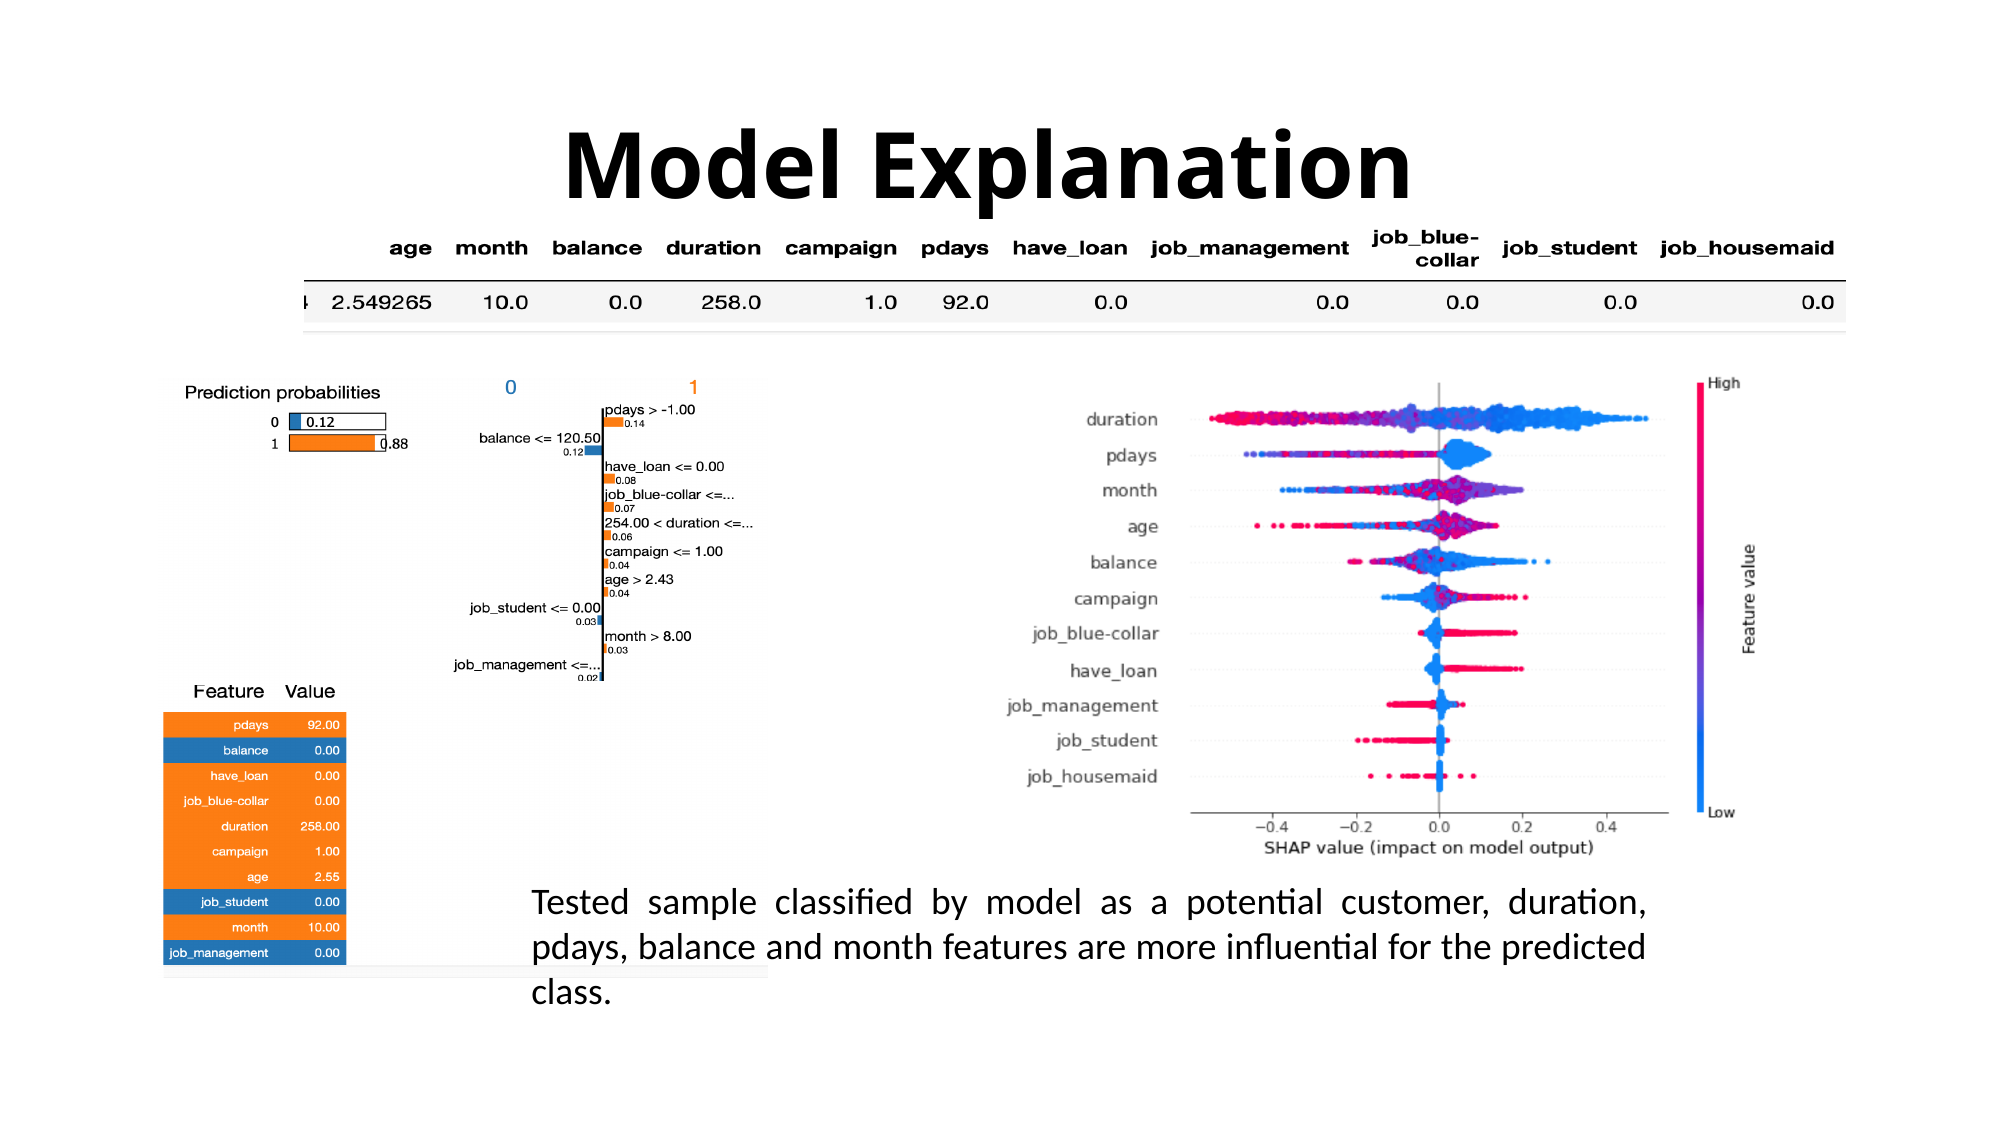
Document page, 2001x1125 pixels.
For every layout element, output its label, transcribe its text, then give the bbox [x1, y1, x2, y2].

picture [158, 378, 768, 978]
picture [301, 219, 1863, 335]
text_box Tested sample classified by model as a potential customer, duration, pdays, balance and month features are more influential for the predicted class. [516, 869, 1663, 1020]
title Model Explanation [137, 59, 1863, 278]
picture [983, 363, 1842, 883]
